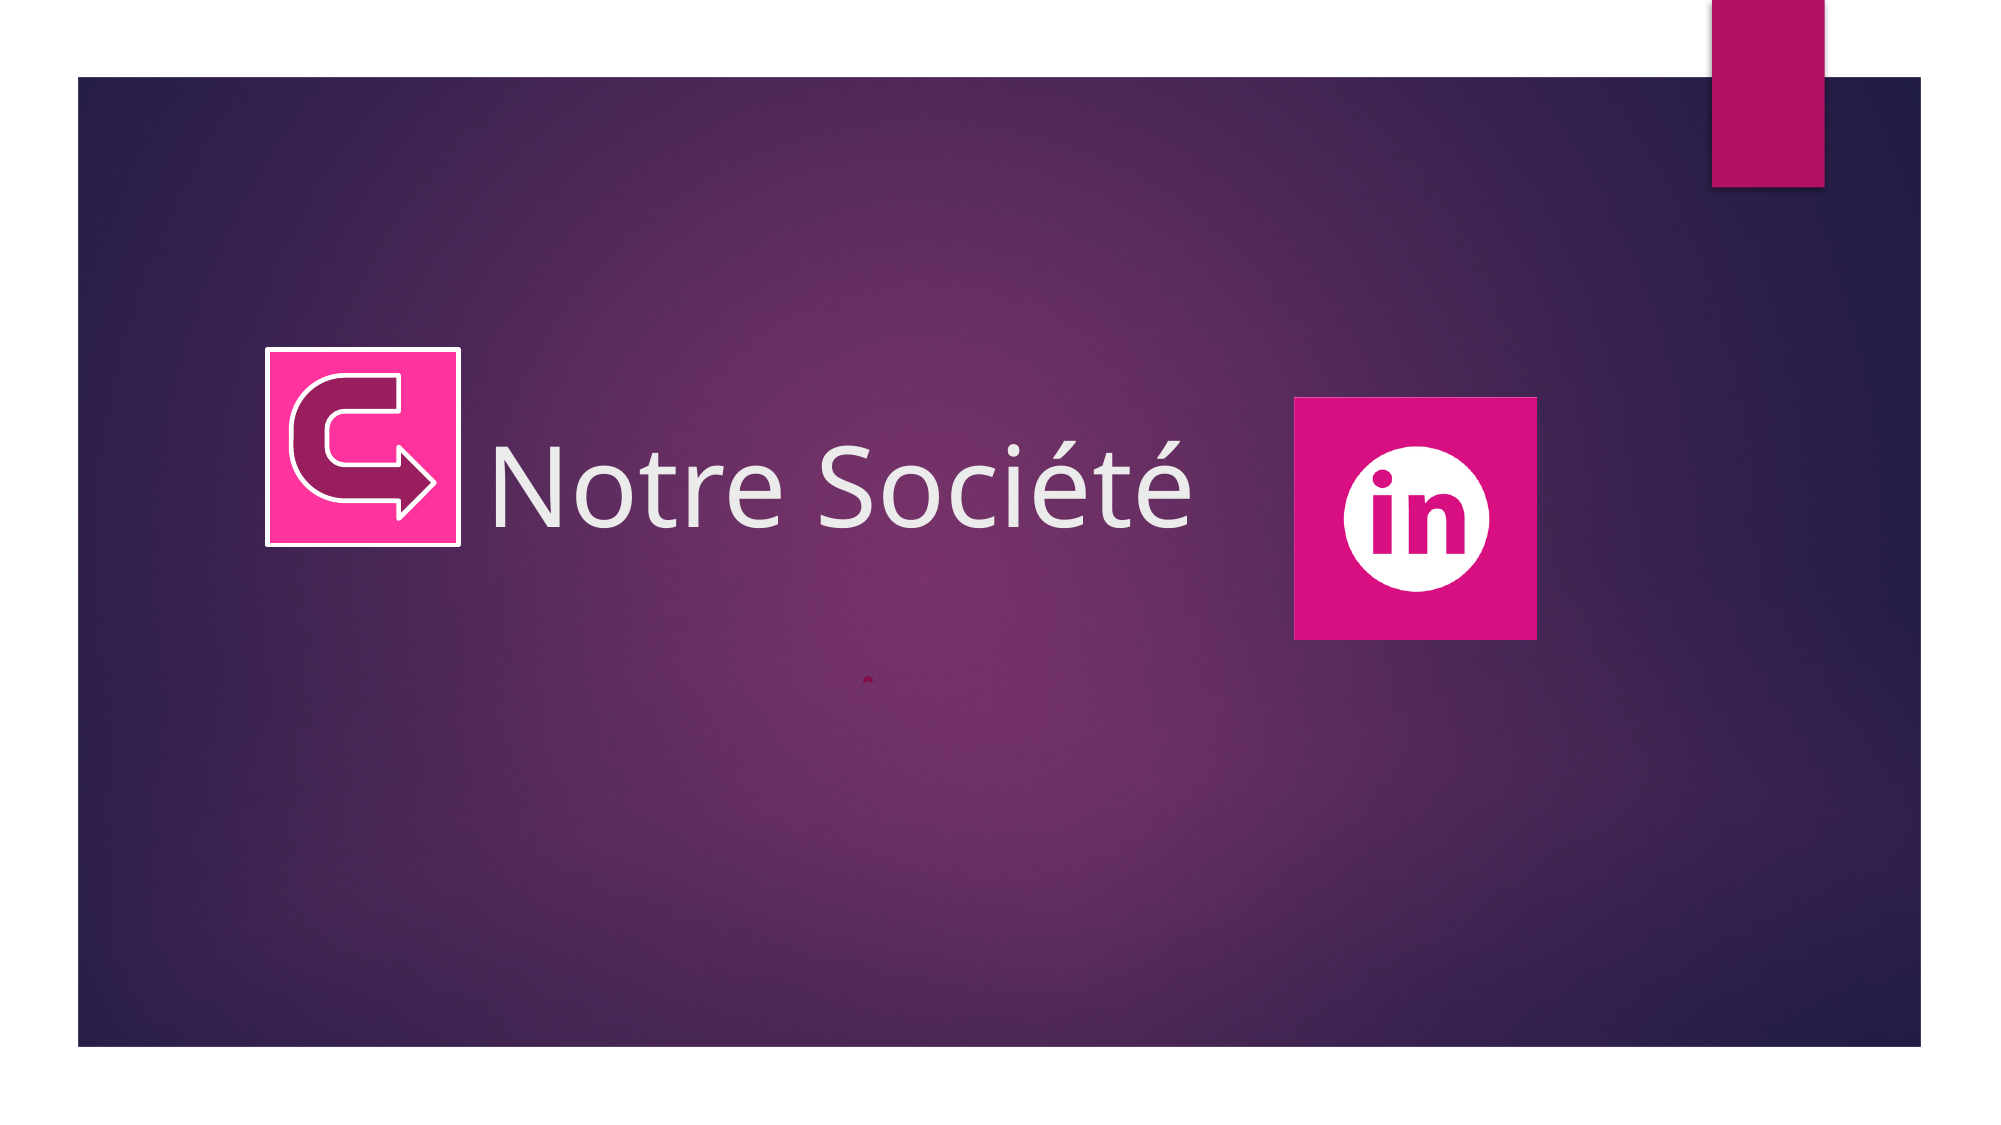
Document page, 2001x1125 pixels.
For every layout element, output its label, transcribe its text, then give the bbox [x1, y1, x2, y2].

picture [1294, 397, 1537, 640]
text_box [265, 347, 461, 392]
title Notre Société [206, 392, 1655, 558]
text_box [863, 676, 873, 683]
